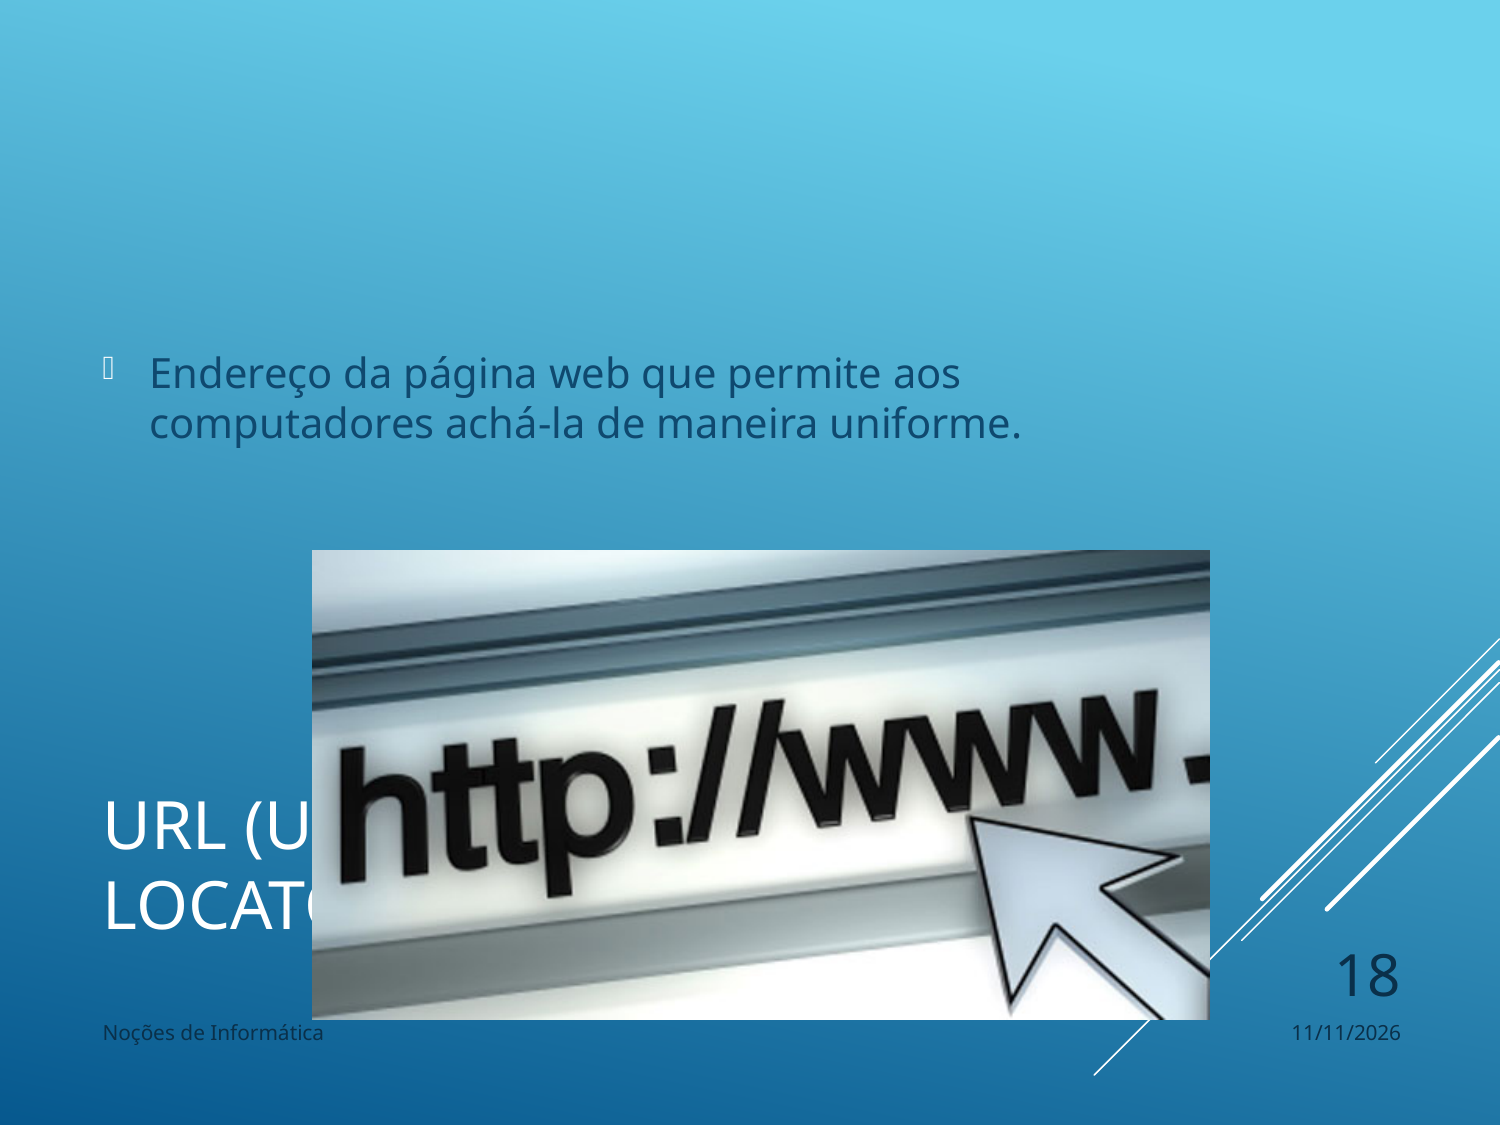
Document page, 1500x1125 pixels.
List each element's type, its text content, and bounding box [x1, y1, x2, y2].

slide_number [1218, 1012, 1416, 1073]
picture [312, 550, 1211, 1020]
list Endereço da página web que permite aos computadores achá-la de maneira uniforme. [87, 87, 1163, 706]
slide_number 18 [1275, 915, 1416, 1025]
footer Noções de Informática [87, 1012, 1041, 1073]
title URL (Uniform Resouse Locator) [87, 737, 312, 988]
